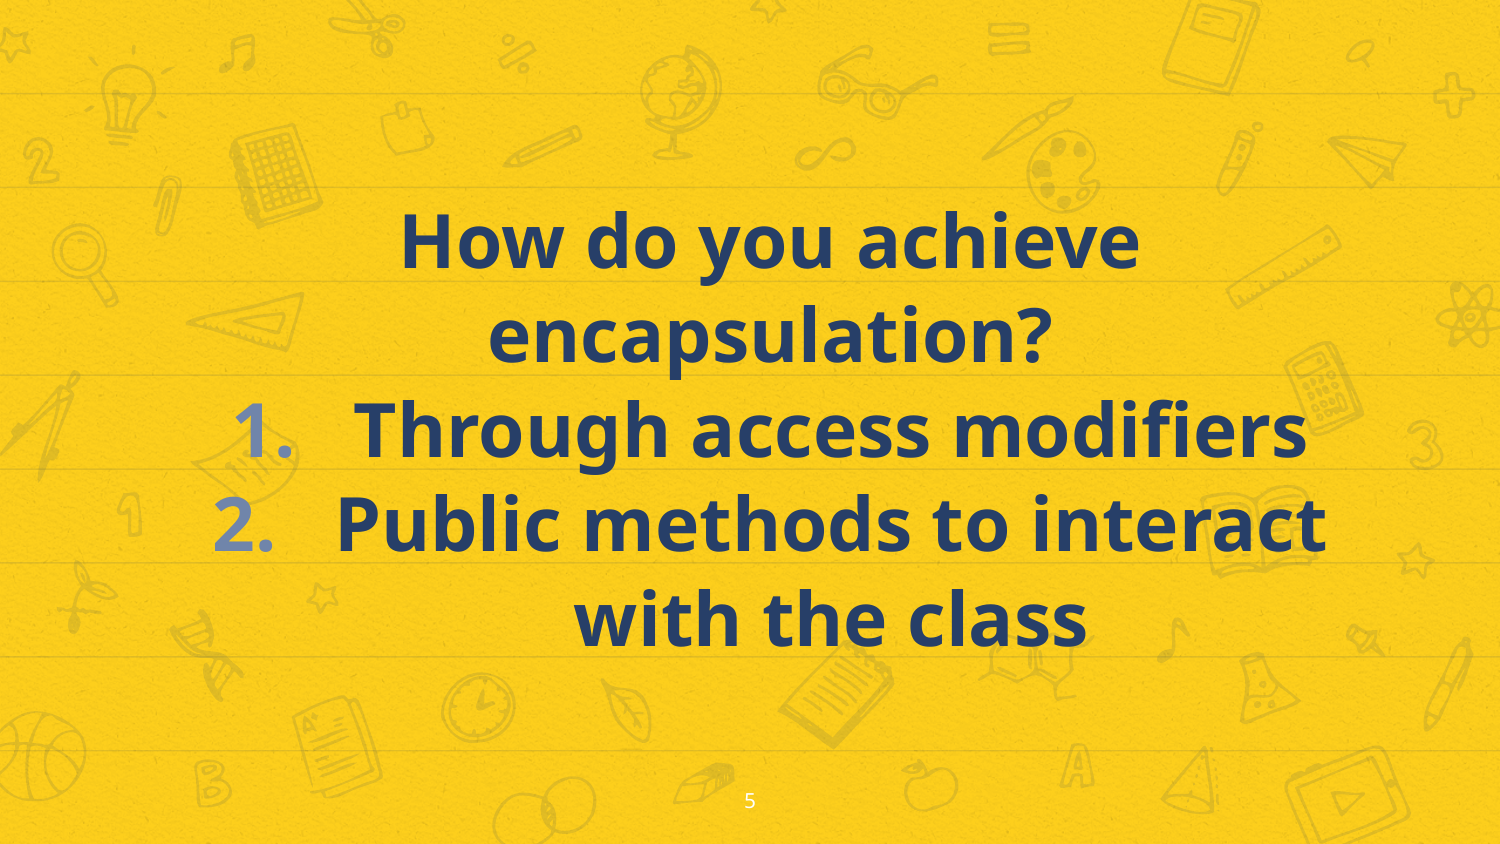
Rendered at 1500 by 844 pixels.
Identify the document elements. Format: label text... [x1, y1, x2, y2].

list How do you achieve encapsulation? Through access modifiers Public methods to interact with the class [148, 205, 1393, 645]
slide_number 5 [705, 779, 795, 825]
picture [0, 0, 1500, 844]
